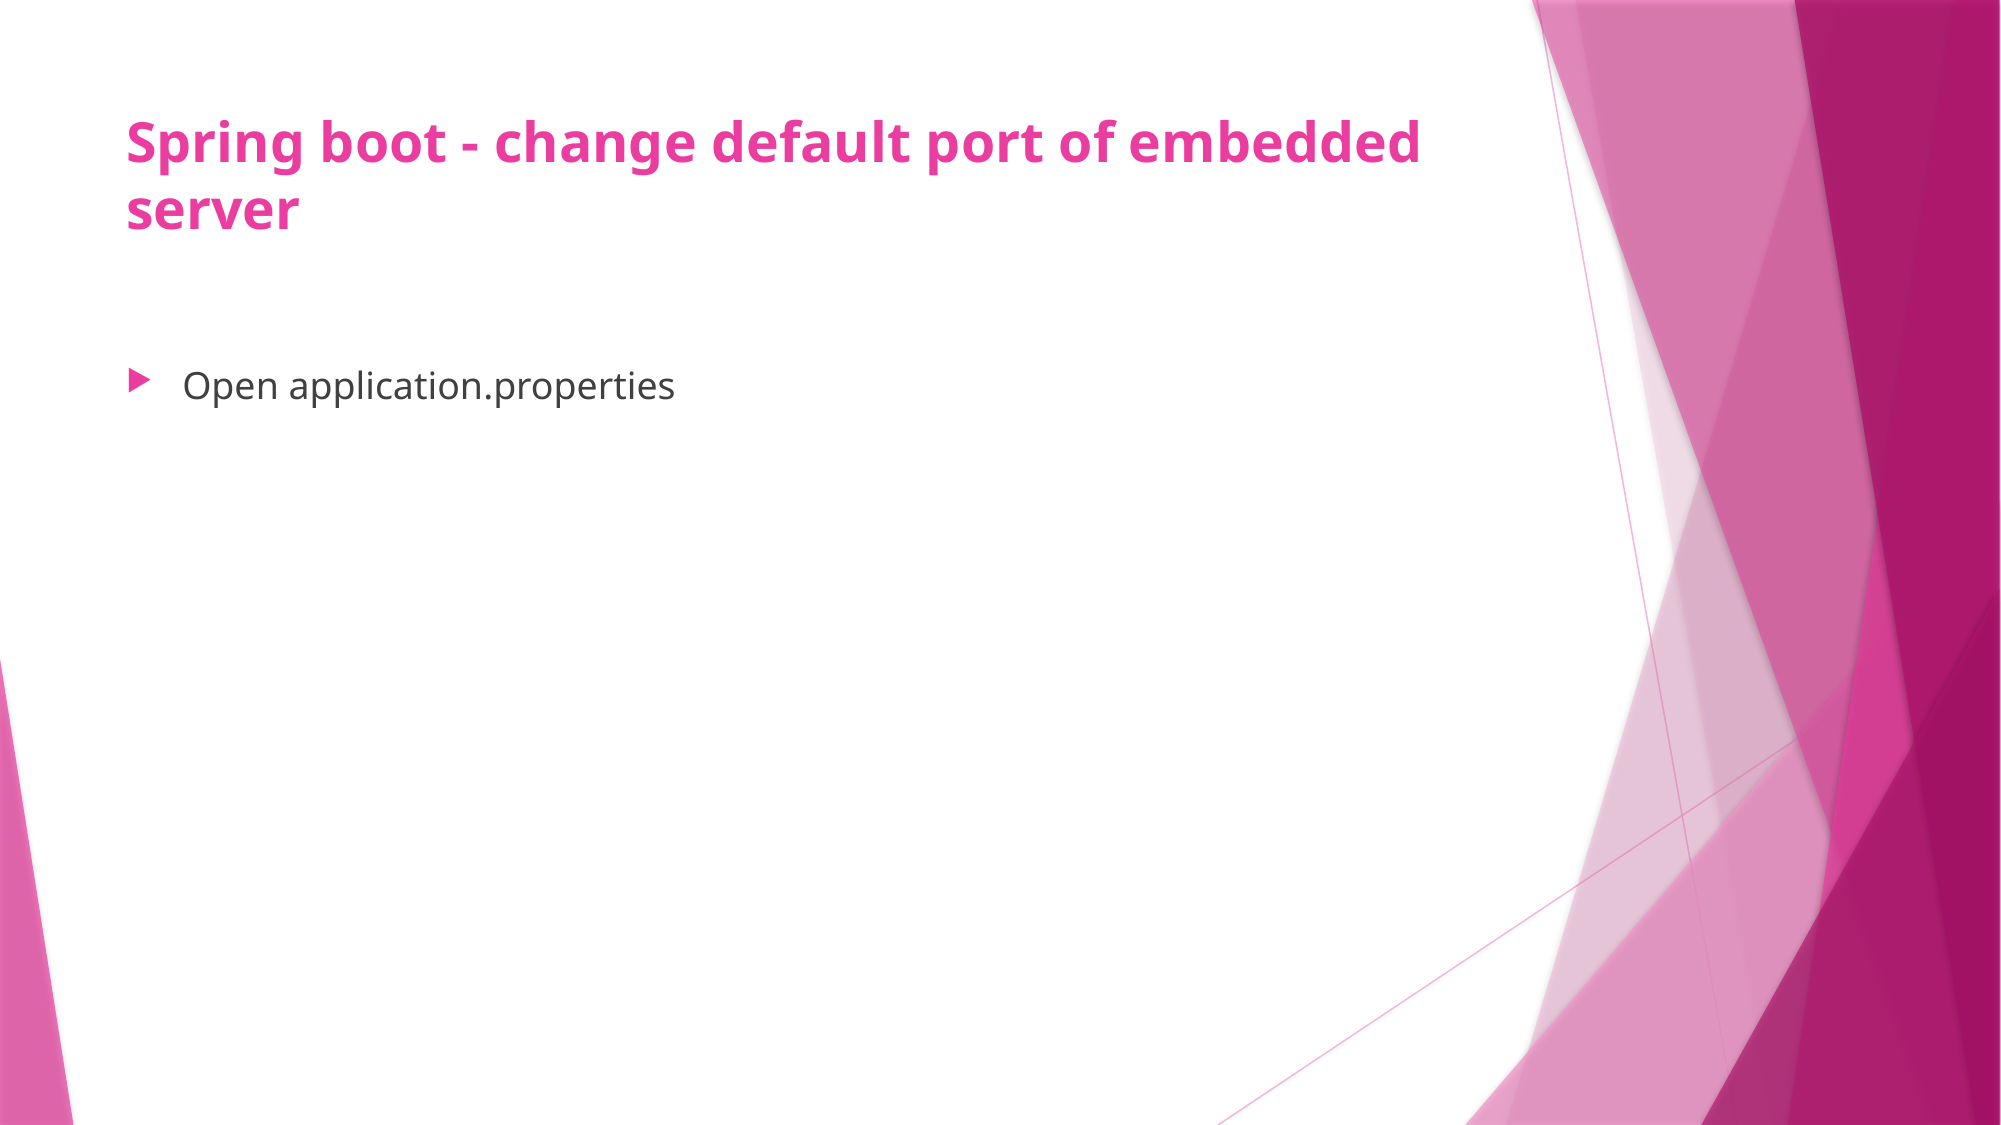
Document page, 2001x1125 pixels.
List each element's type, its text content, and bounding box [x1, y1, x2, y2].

title Spring boot - change default port of embedded server [111, 99, 1522, 317]
list Open application.properties [111, 354, 1522, 992]
